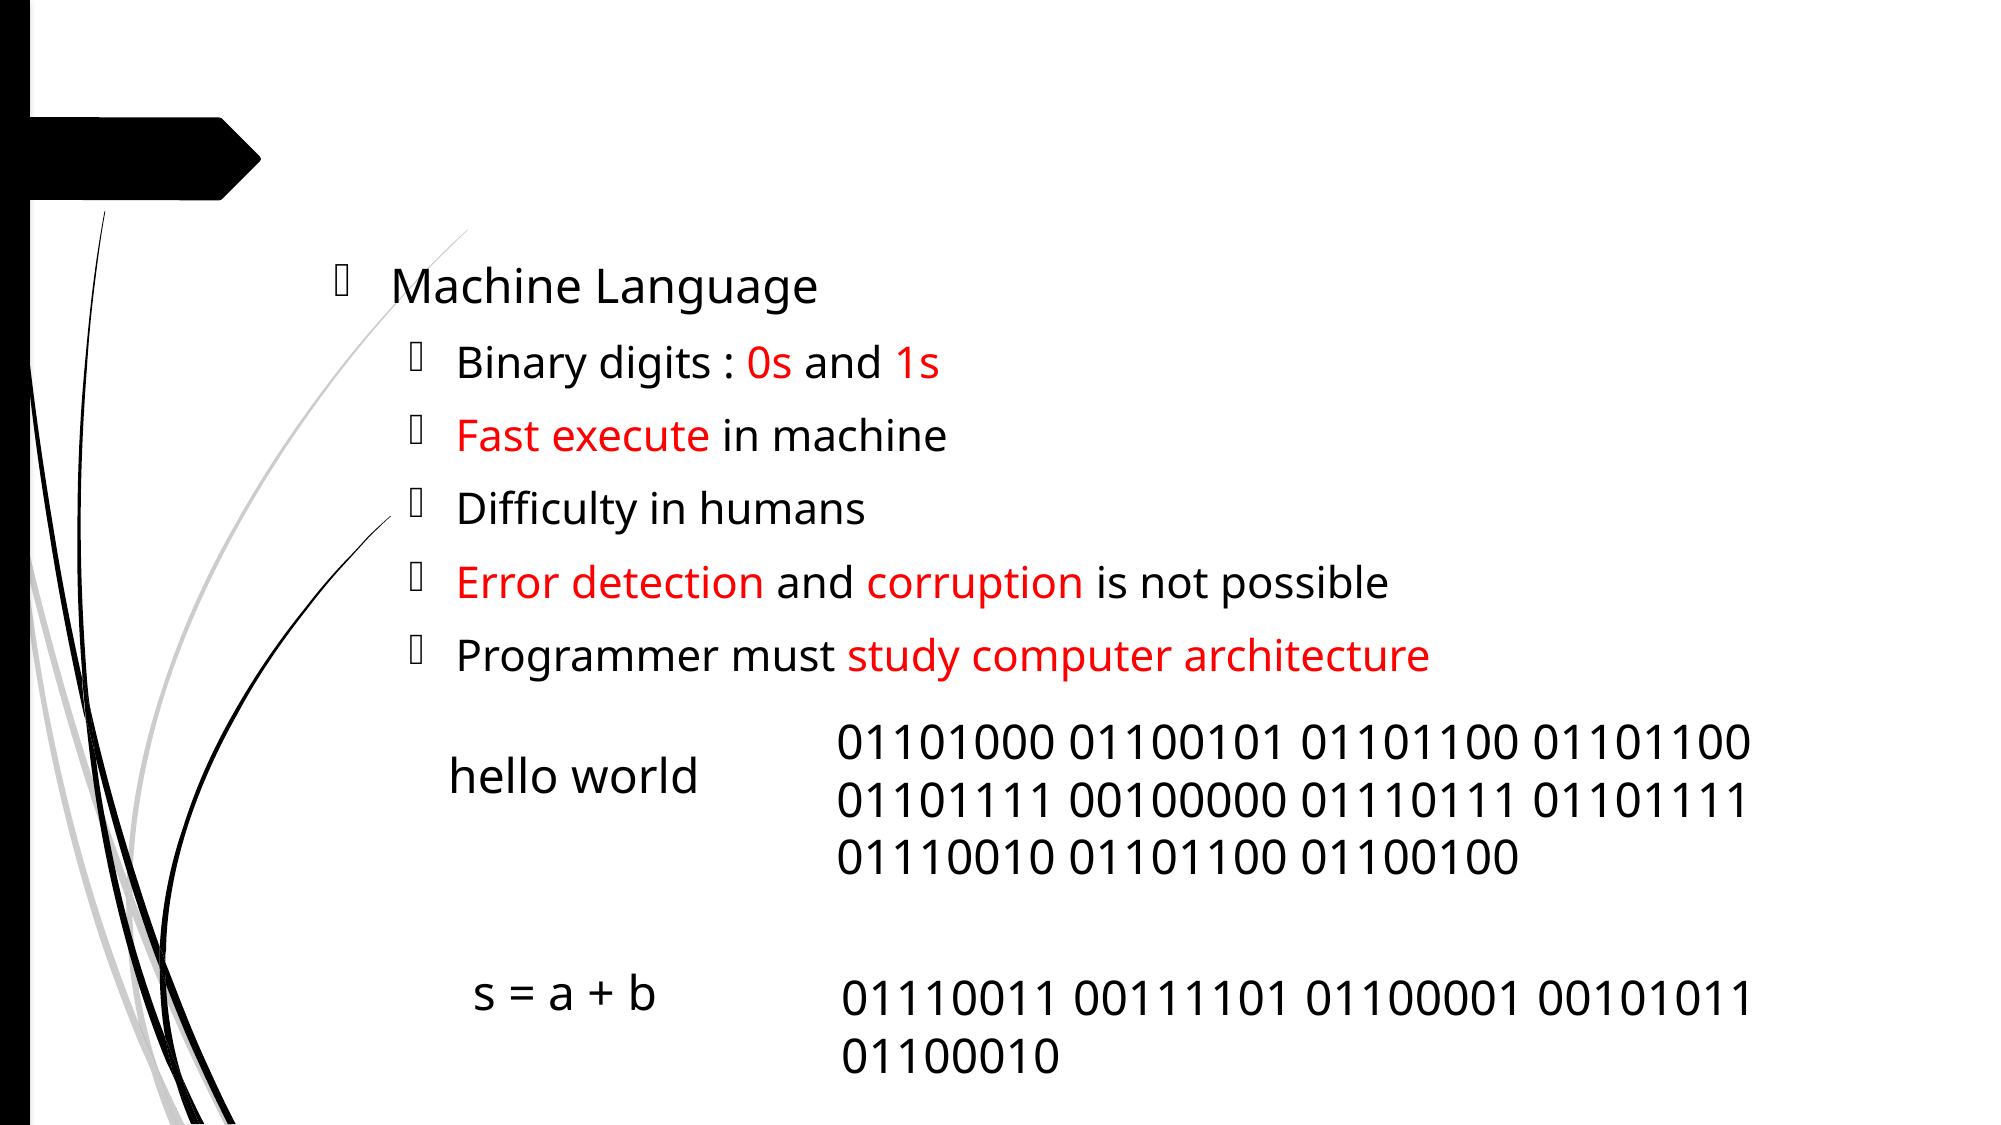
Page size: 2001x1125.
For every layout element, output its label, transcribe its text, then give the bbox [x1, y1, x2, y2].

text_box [443, 704, 1977, 1034]
list Machine Language Binary digits : 0s and 1s Fast execute in machine Difficulty in humans Error detection and corruption is not possible Programmer must study computer architecture [318, 248, 2000, 1090]
